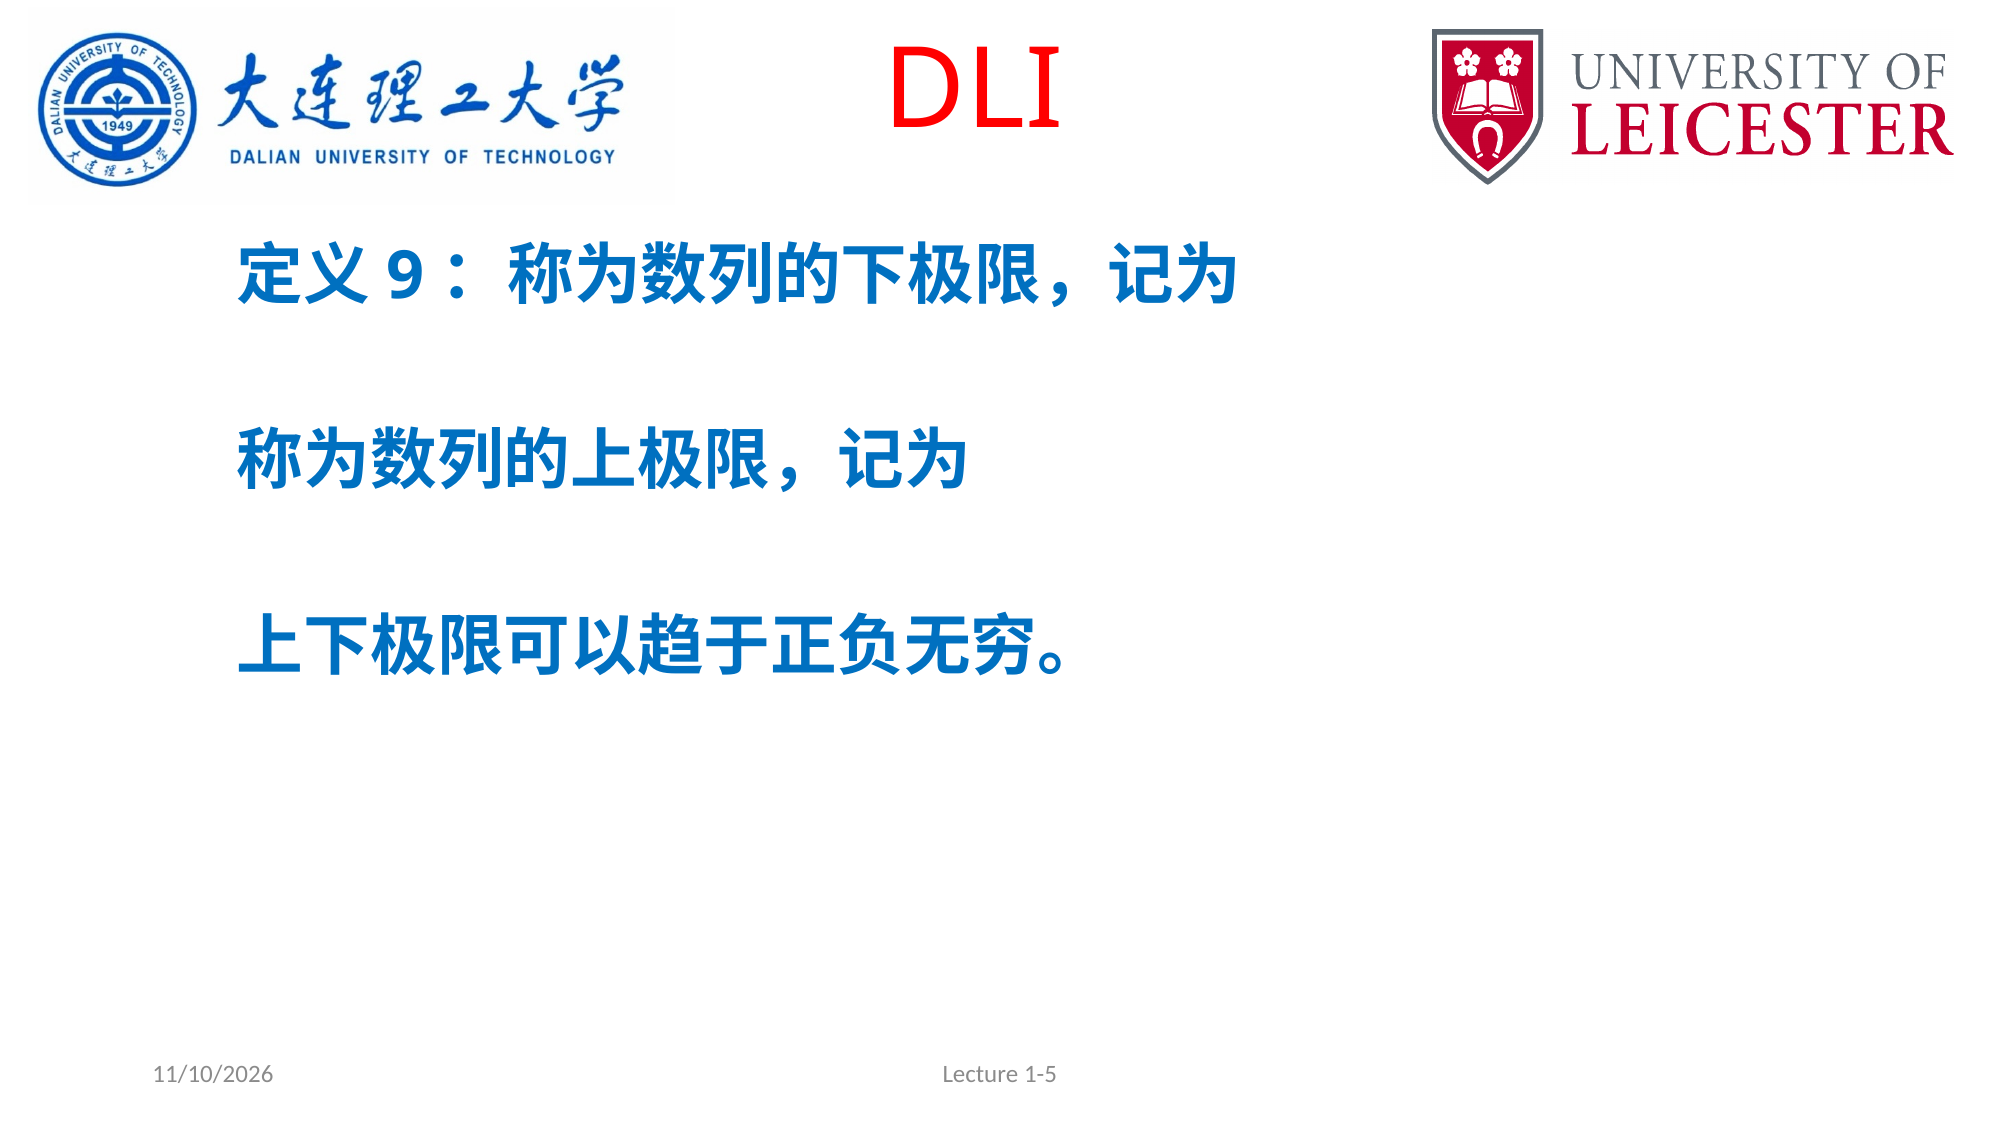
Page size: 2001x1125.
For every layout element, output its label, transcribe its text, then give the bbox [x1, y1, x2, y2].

footer Lecture 1-5 [662, 1042, 1338, 1103]
picture [1432, 29, 1954, 185]
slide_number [137, 1042, 588, 1103]
text_box DLI [675, 7, 1376, 158]
picture [28, 7, 675, 205]
